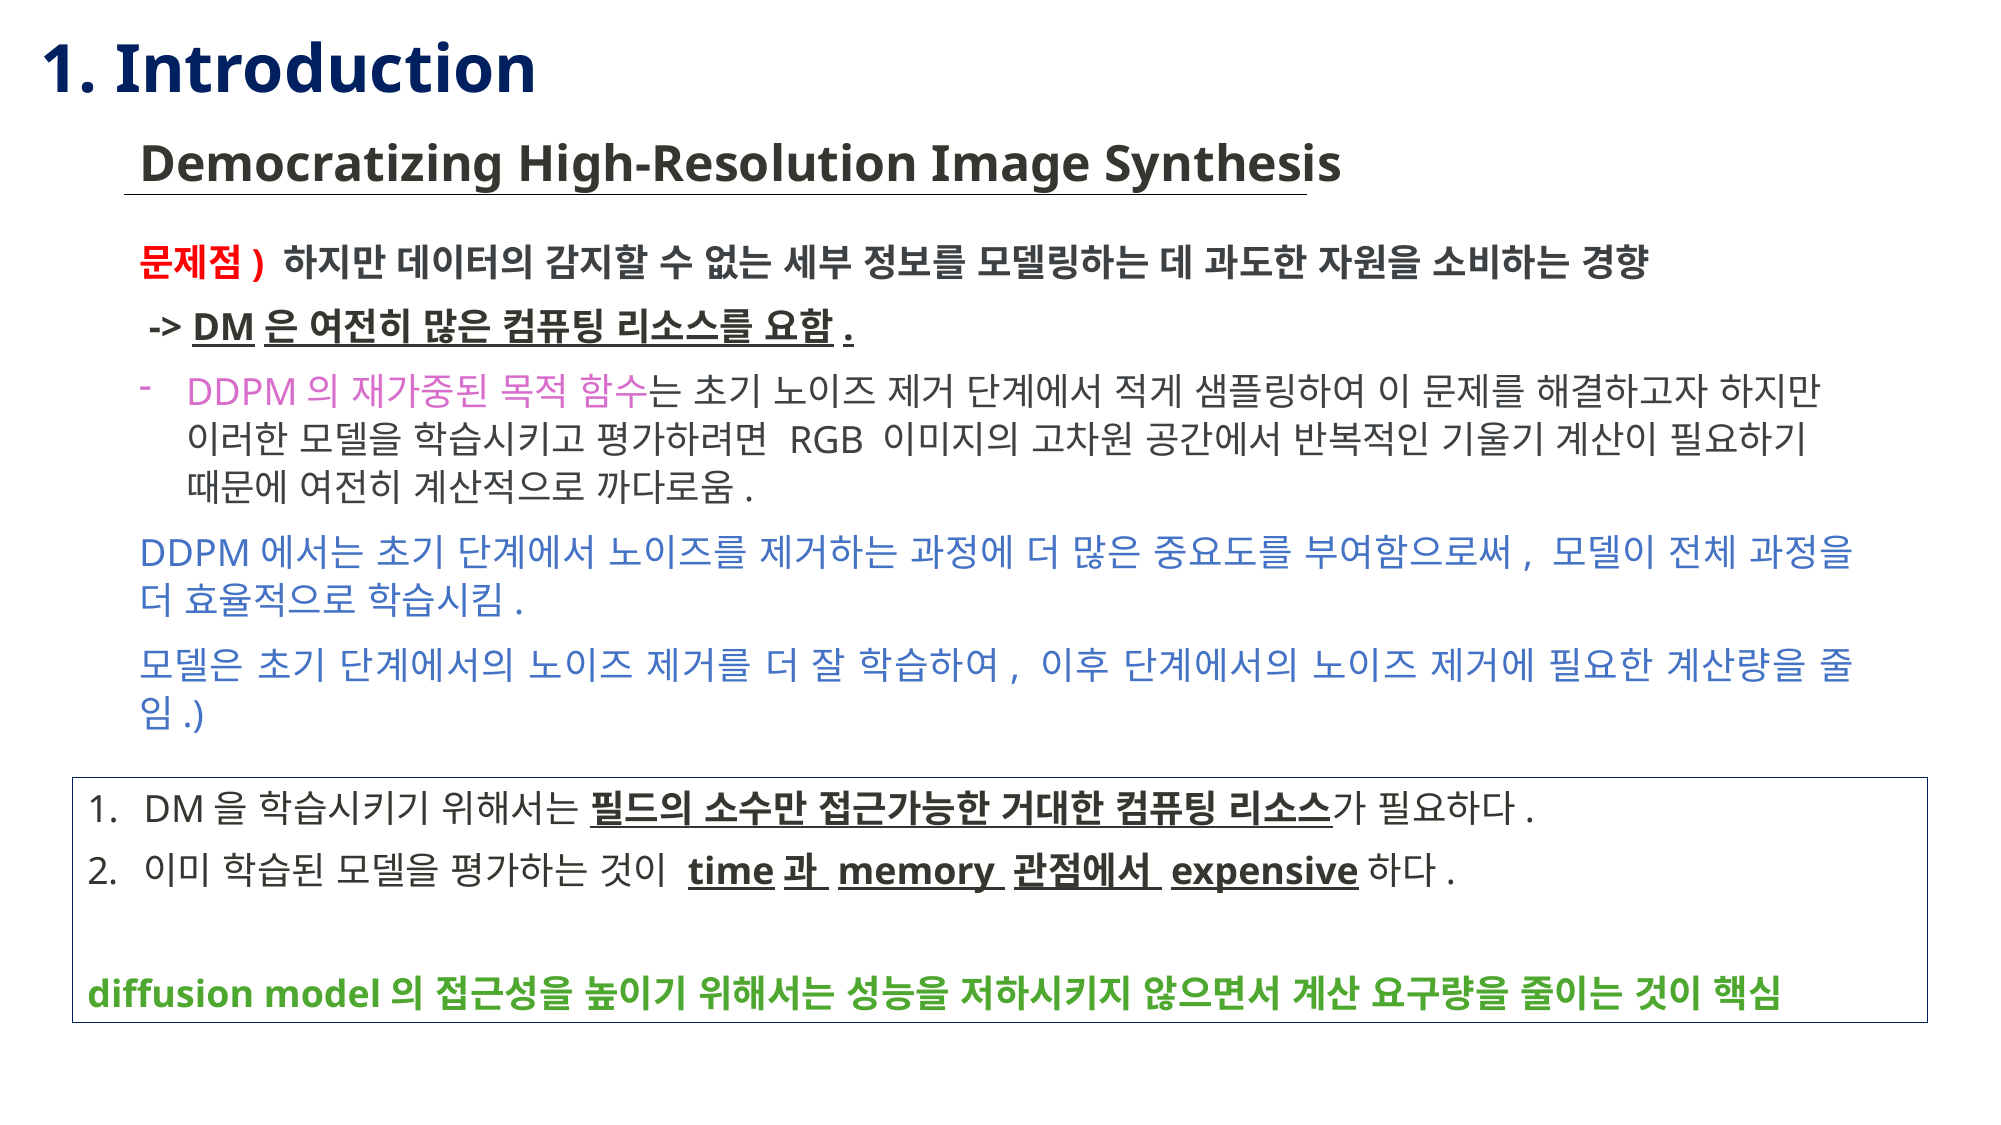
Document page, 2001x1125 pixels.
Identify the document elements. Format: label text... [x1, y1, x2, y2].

text_box Democratizing High-Resolution Image Synthesis [124, 120, 1562, 200]
text_box 1. Introduction [23, 25, 2000, 106]
text_box 문제점) 하지만 데이터의 감지할 수 없는 세부 정보를 모델링하는 데 과도한 자원을 소비하는 경향 -> DM은 여전히 많은 컴퓨팅 리소스를 요함. DDPM의 재가중된 목적 함수는 초기 노이즈 제거 단계에서 적게 샘플링하여 이 문제를 해결하고자 하지만 이러한 모델을 학습시키고 평가하려면 RGB 이미지의 고차원 공간에서 반복적인 기울기 계산이 필요하기 때문에 여전히 계산적으로 까다로움. DDPM에서는 초기 단계에서 노이즈를 제거하는 과정에 더 많은 중요도를 부여함으로써, 모델이 전체 과정을 더 효율적으로 학습시킴. 모델은 초기 단계에서의 노이즈 제거를 더 잘 학습하여, 이후 단계에서의 노이즈 제거에 필요한 계산량을 줄임.) [124, 228, 1869, 743]
text_box DM을 학습시키기 위해서는 필드의 소수만 접근가능한 거대한 컴퓨팅 리소스가 필요하다. 이미 학습된 모델을 평가하는 것이 time과 memory 관점에서 expensive하다. diffusion model의 접근성을 높이기 위해서는 성능을 저하시키지 않으면서 계산 요구량을 줄이는 것이 핵심 [72, 777, 1928, 1023]
